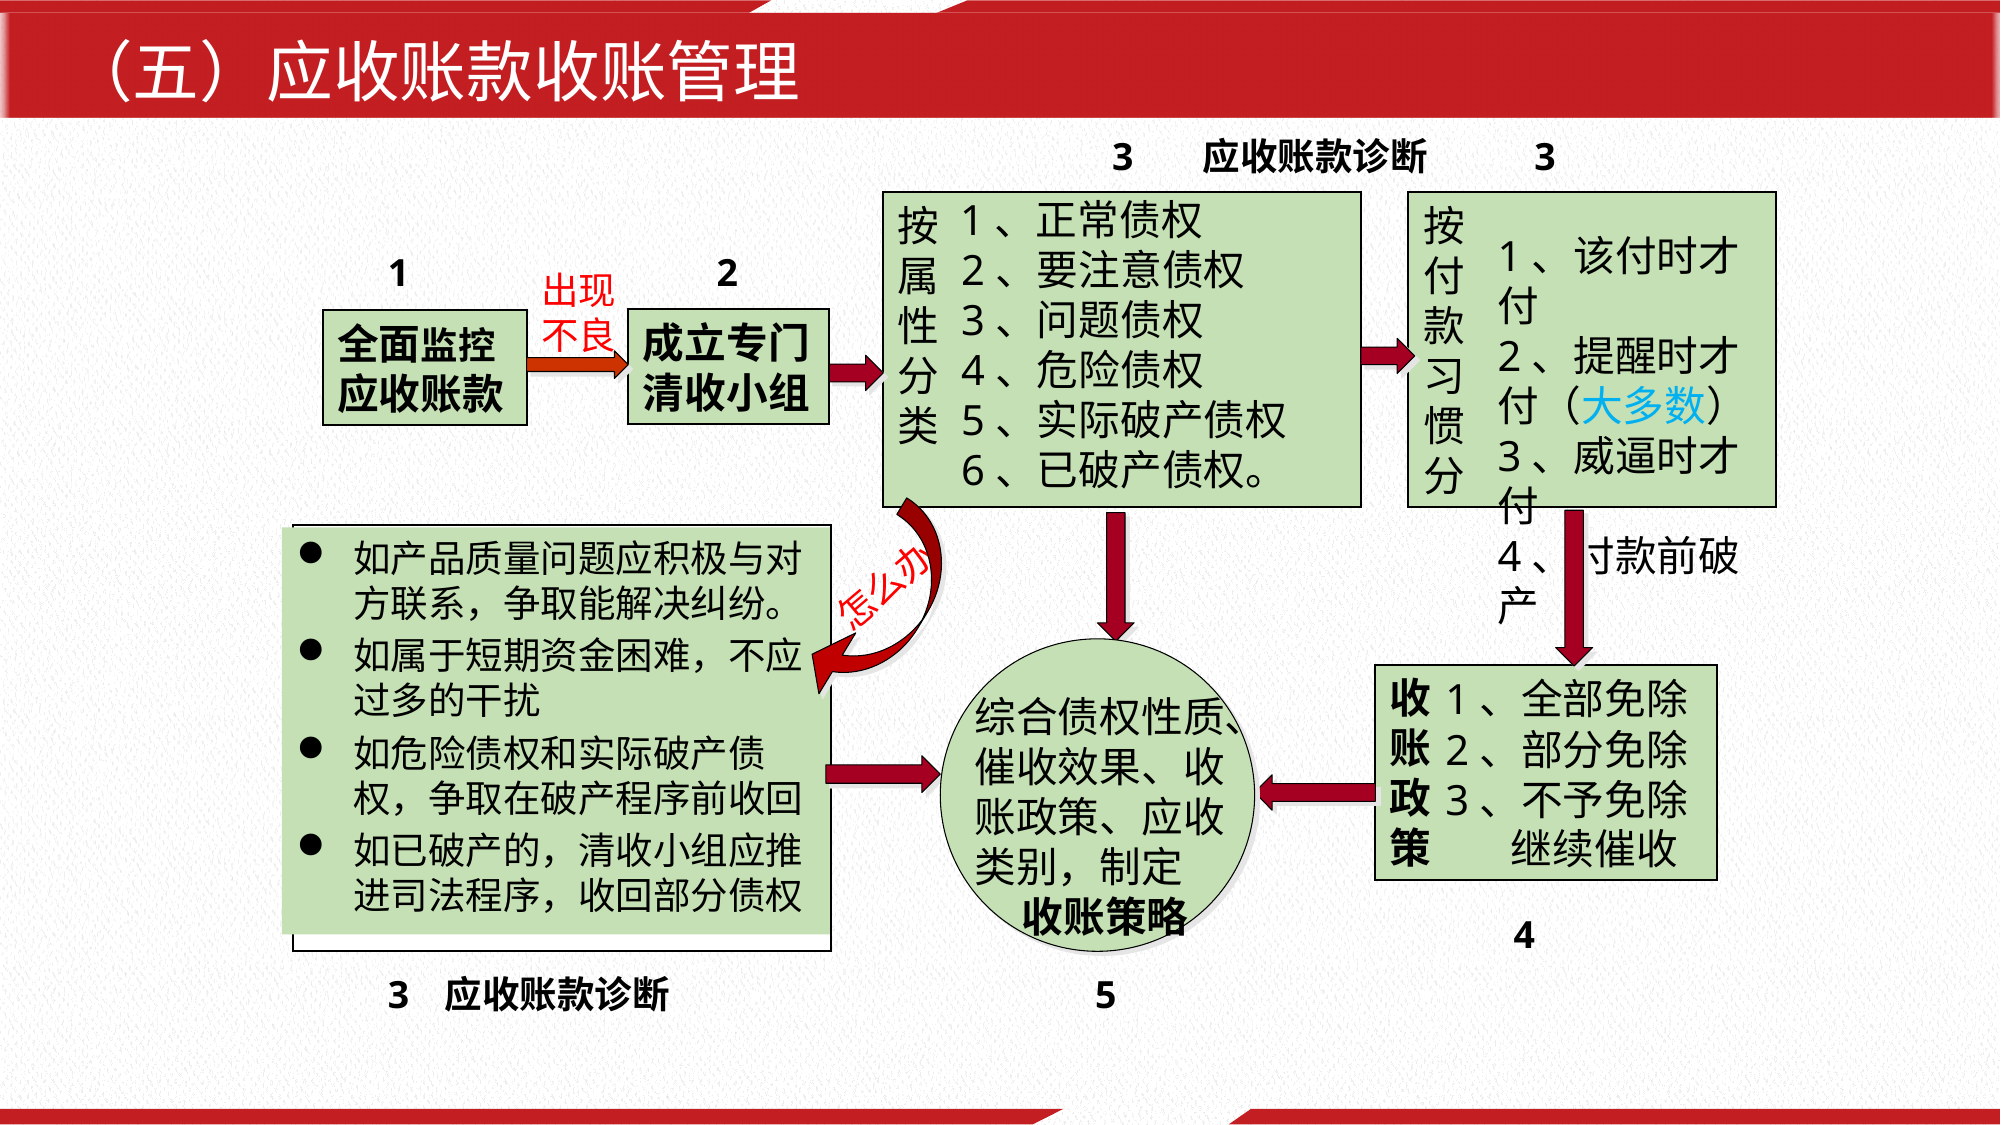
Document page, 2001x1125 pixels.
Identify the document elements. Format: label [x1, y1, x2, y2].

text_box [1408, 191, 1792, 510]
text_box [883, 186, 1361, 514]
text_box [1375, 664, 1718, 884]
text_box [0, 0, 2000, 12]
picture [0, 12, 2000, 118]
text_box [0, 118, 2000, 1125]
